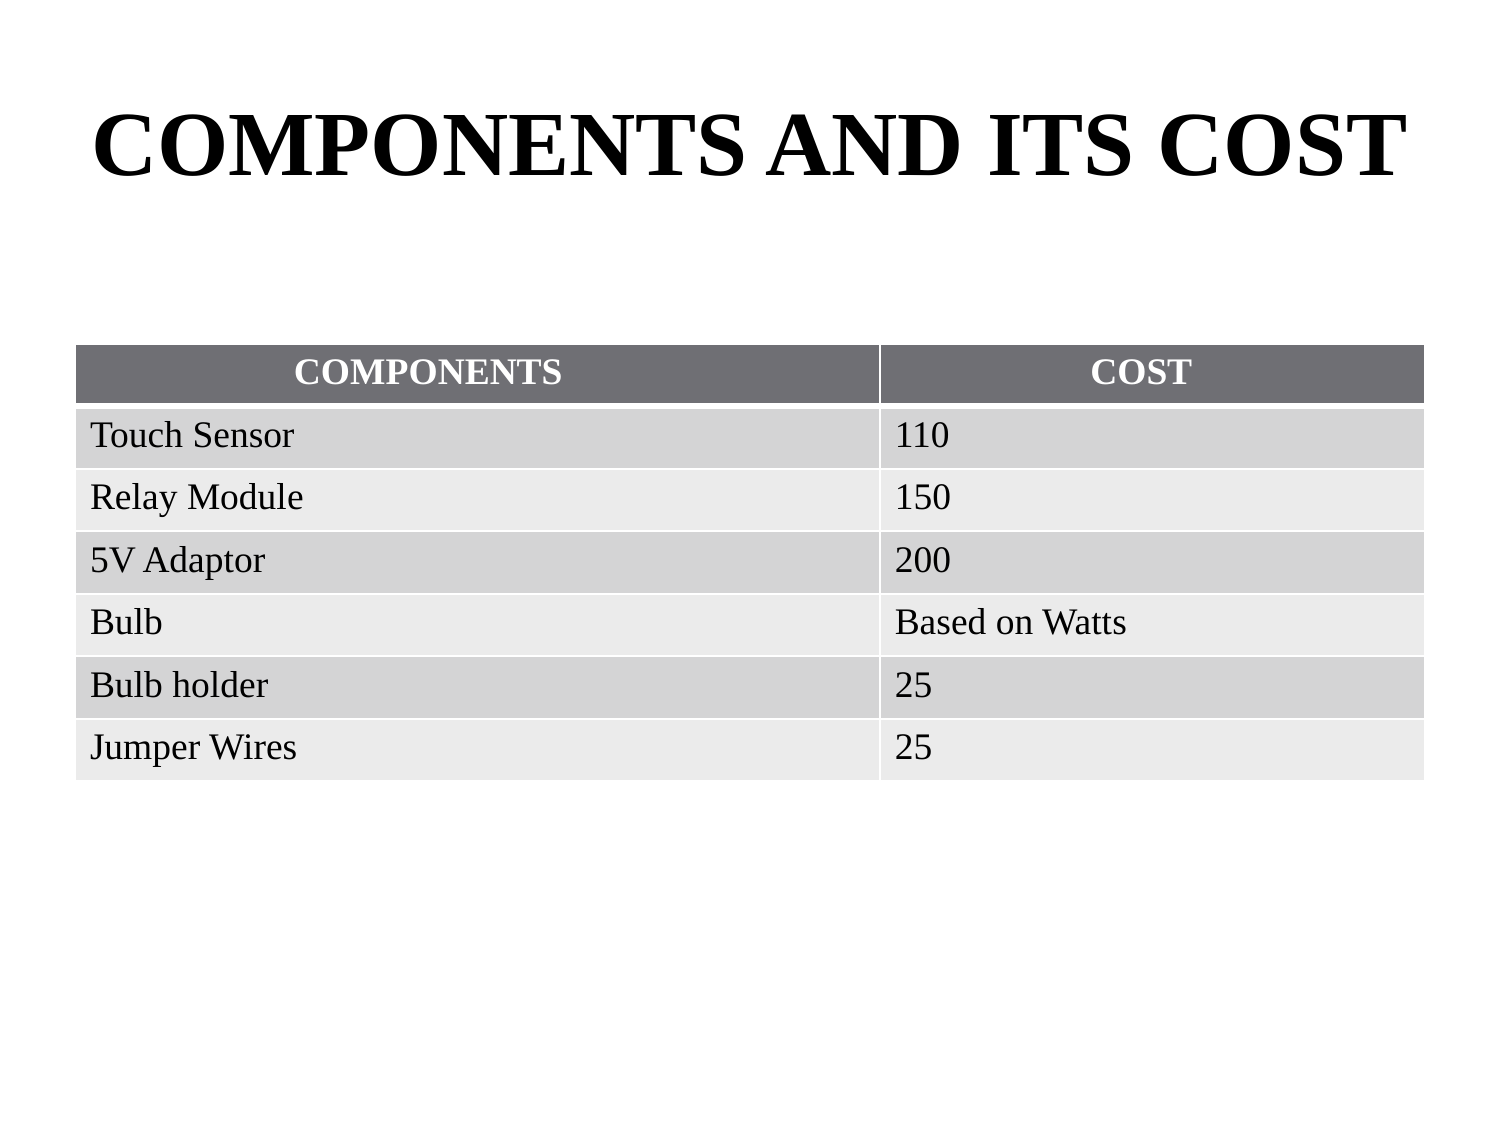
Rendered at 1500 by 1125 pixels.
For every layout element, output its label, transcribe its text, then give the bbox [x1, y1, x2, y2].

table_cell 5V Adaptor [76, 532, 879, 593]
table_cell 150 [881, 470, 1424, 530]
table_cell Bulb holder [76, 657, 879, 718]
title COMPONENTS AND ITS COST [75, 45, 1425, 233]
table_cell Jumper Wires [76, 720, 879, 780]
table_cell Touch Sensor [76, 409, 879, 468]
table_header COMPONENTS [76, 345, 879, 403]
table_cell Relay Module [76, 470, 879, 530]
table_cell 110 [881, 409, 1424, 468]
table_header COST [881, 345, 1424, 403]
table_cell 25 [881, 657, 1424, 718]
table_cell 25 [881, 720, 1424, 780]
table_cell Bulb [76, 595, 879, 655]
table_cell 200 [881, 532, 1424, 593]
table_cell Based on Watts [881, 595, 1424, 655]
